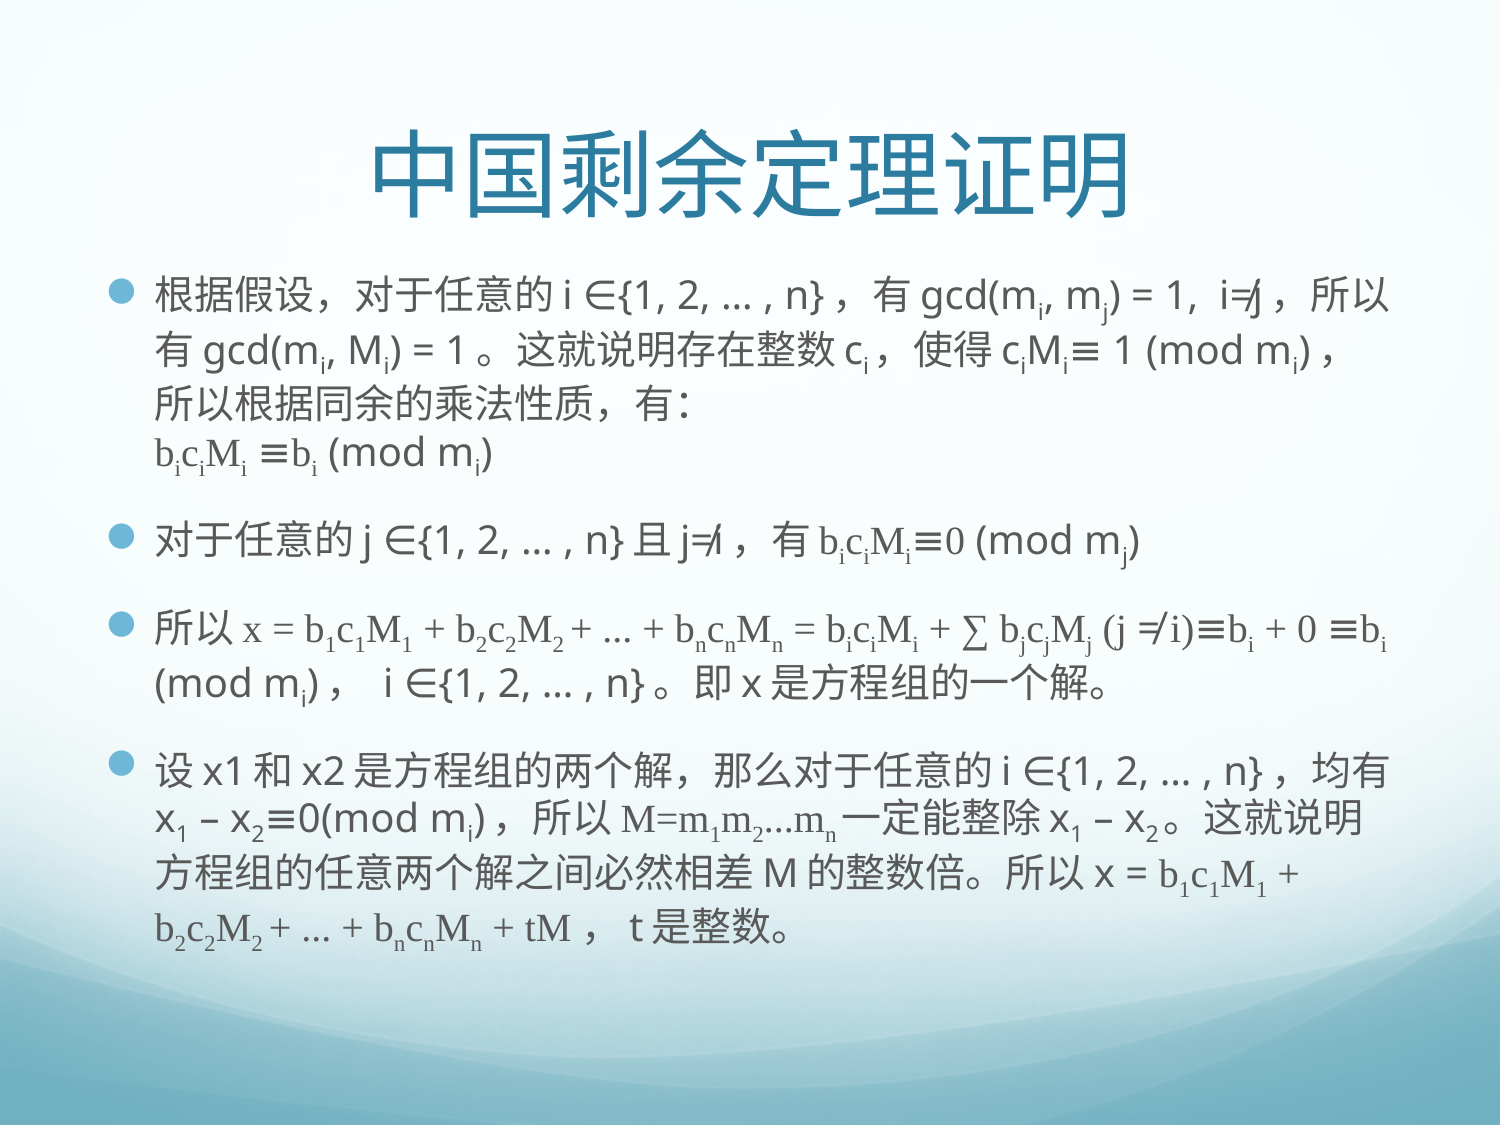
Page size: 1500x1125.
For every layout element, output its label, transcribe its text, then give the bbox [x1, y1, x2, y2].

title 中国剩余定理证明 [90, 17, 1410, 237]
list 根据假设，对于任意的i ∈{1, 2, … , n}，有gcd(mi, mj) = 1, i≠j，所以有gcd(mi, Mi) = 1。这就说明存在整数ci，使得ciMi≡ 1 (mod mi)，所以根据同余的乘法性质，有： biciMi ≡bi (mod mi) 对于任意的j ∈{1, 2, … , n}且j≠i，有biciMi≡0 (mod mj) 所以x = b1c1M1 + b2c2M2 + ... + bncnMn = biciMi + ∑ bjcjMj (j ≠ i)≡bi + 0 ≡bi (mod mi)， i ∈{1, 2, … , n}。即x是方程组的一个解。 设x1和x2是方程组的两个解，那么对于任意的i ∈{1, 2, … , n}，均有x1 – x2≡0(mod mi)，所以M=m1m2...mn一定能整除x1 – x2。这就说明方程组的任意两个解之间必然相差M的整数倍。所以x = b1c1M1 + b2c2M2 + ... + bncnMn + tM ，t是整数。 [90, 262, 1410, 975]
